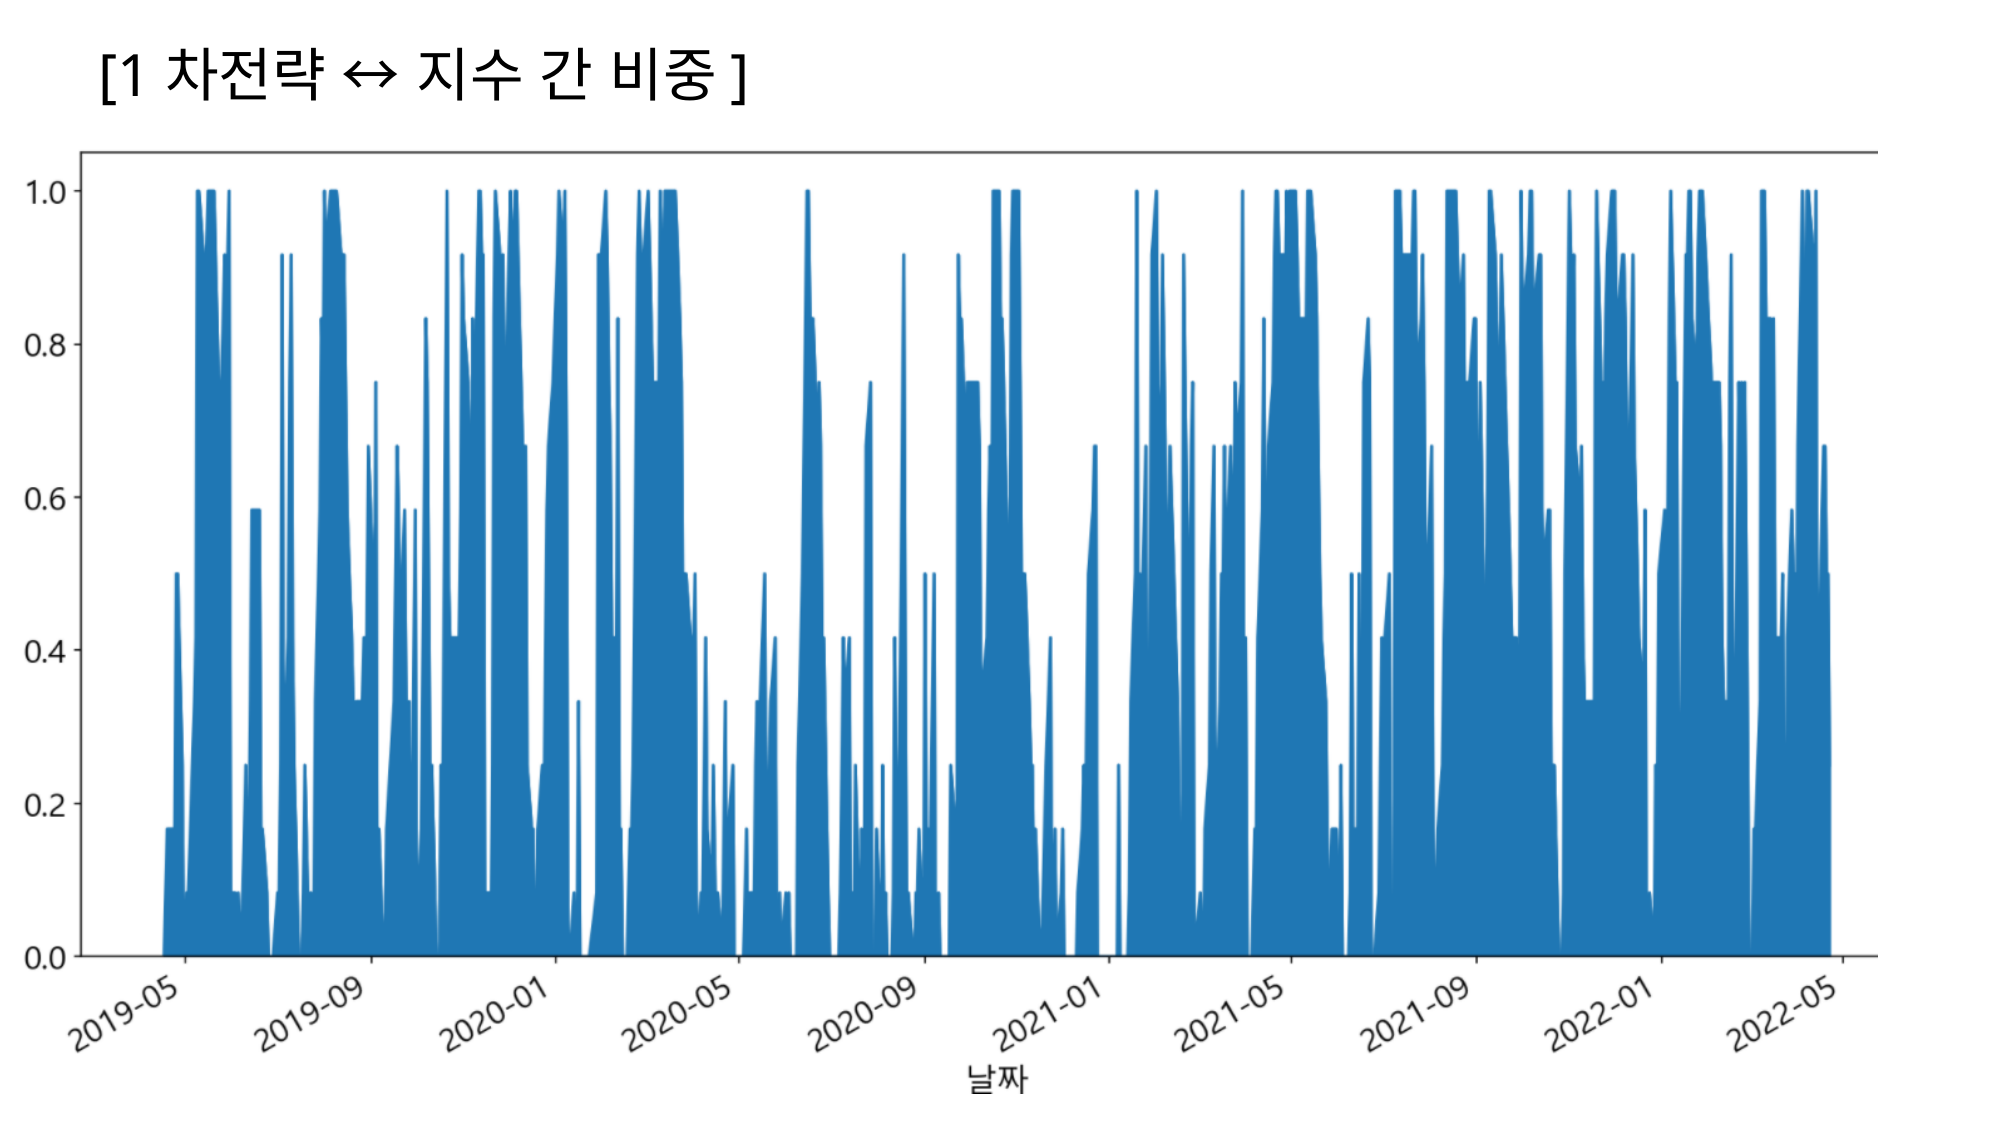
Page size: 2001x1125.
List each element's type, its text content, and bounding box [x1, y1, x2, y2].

text_box [1차전략 ↔ 지수 간 비중] [83, 31, 1387, 116]
picture [12, 145, 1878, 1094]
